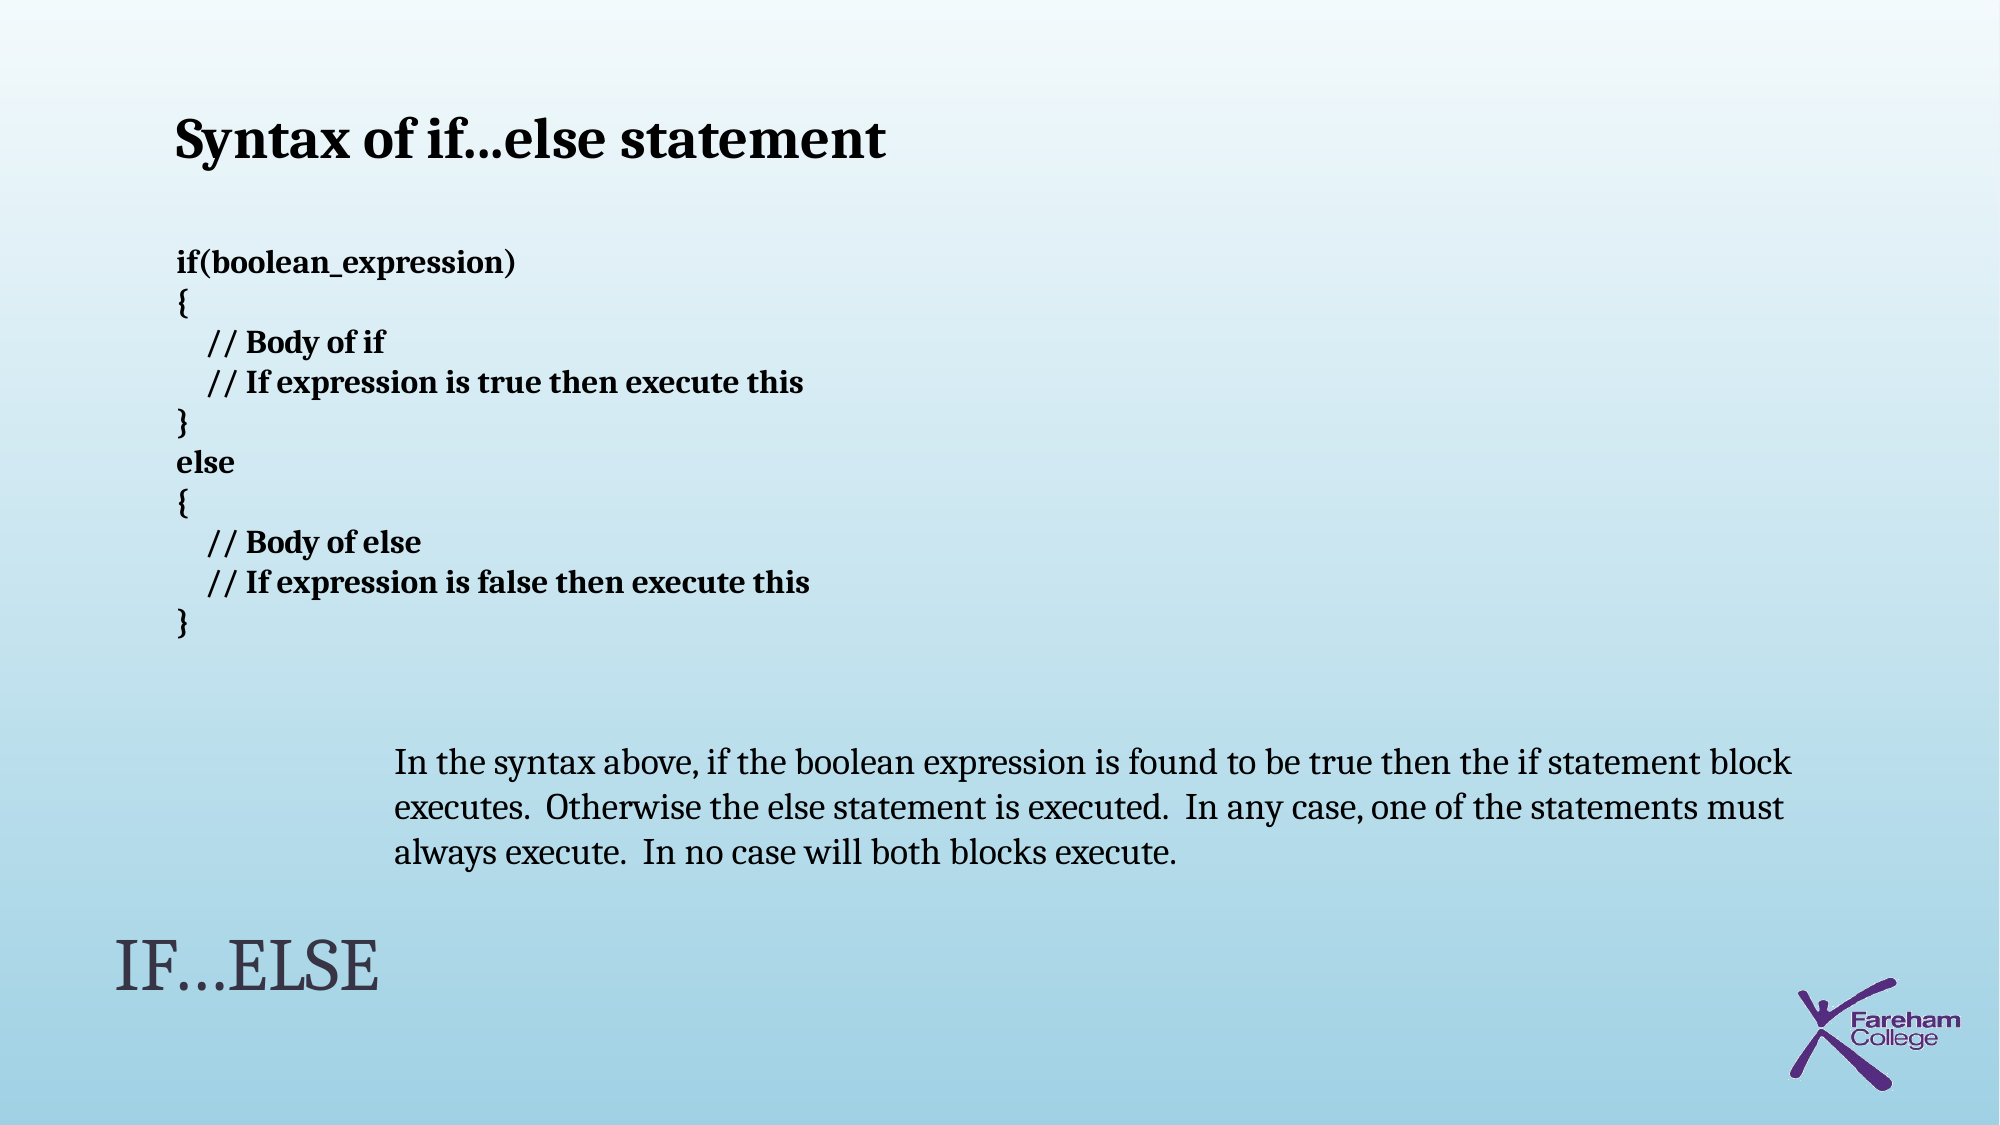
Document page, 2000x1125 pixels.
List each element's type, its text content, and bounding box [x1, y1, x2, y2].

text_box Syntax of if...else statement if(boolean_expression) { // Body of if // If expression is true then execute this } else { // Body of else // If expression is false then execute this } [64, 93, 1000, 648]
title IF…ELSE [99, 837, 286, 1013]
text_box In the syntax above, if the boolean expression is found to be true then the if statement block executes. Otherwise the else statement is executed. In any case, one of the statements must always execute. In no case will both blocks execute. [338, 729, 1851, 880]
list [286, 324, 1974, 1013]
picture [1779, 964, 1974, 1110]
